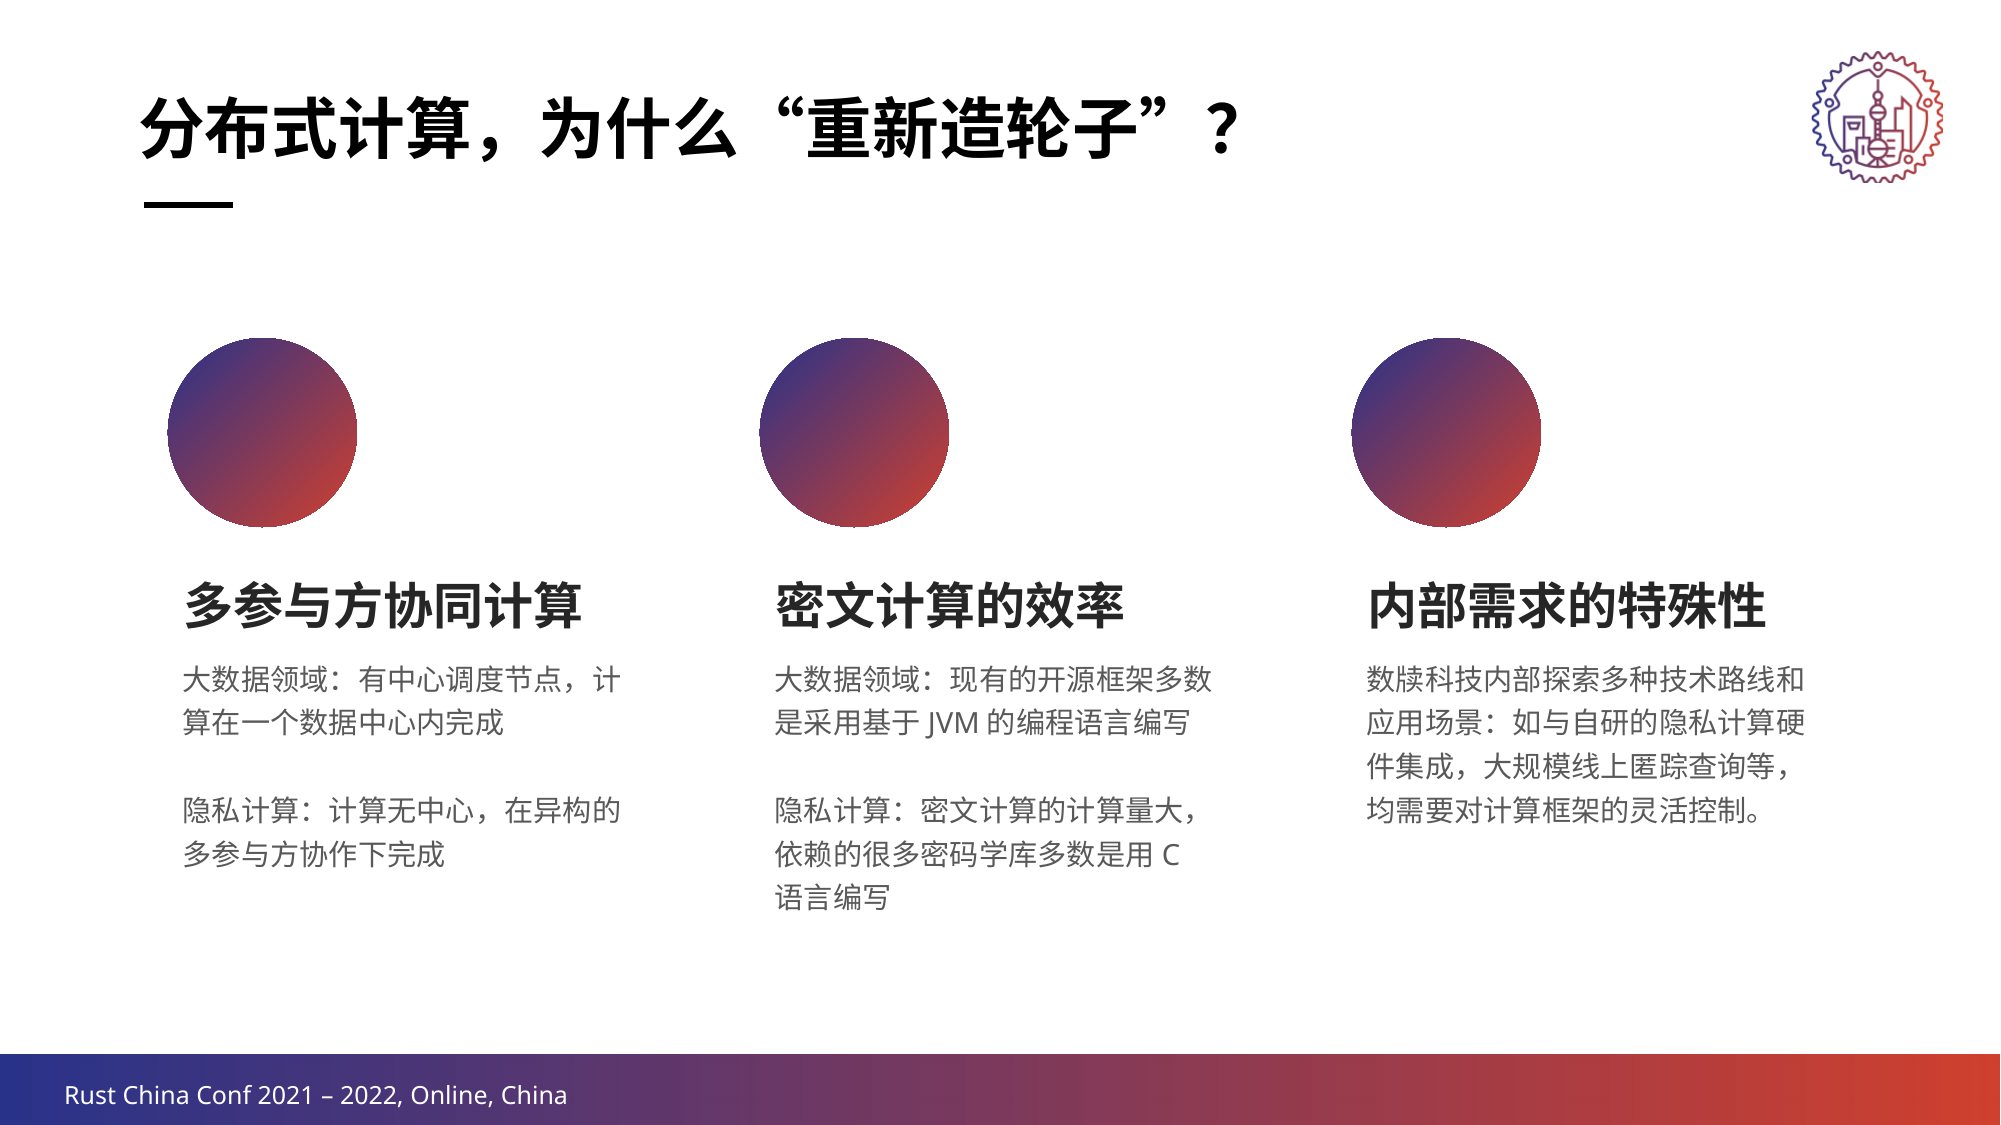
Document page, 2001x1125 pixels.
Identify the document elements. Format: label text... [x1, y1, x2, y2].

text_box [759, 338, 1231, 926]
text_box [1351, 338, 1823, 837]
text_box 分布式计算，为什么“重新造轮子”？ [123, 79, 1256, 256]
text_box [167, 338, 639, 881]
